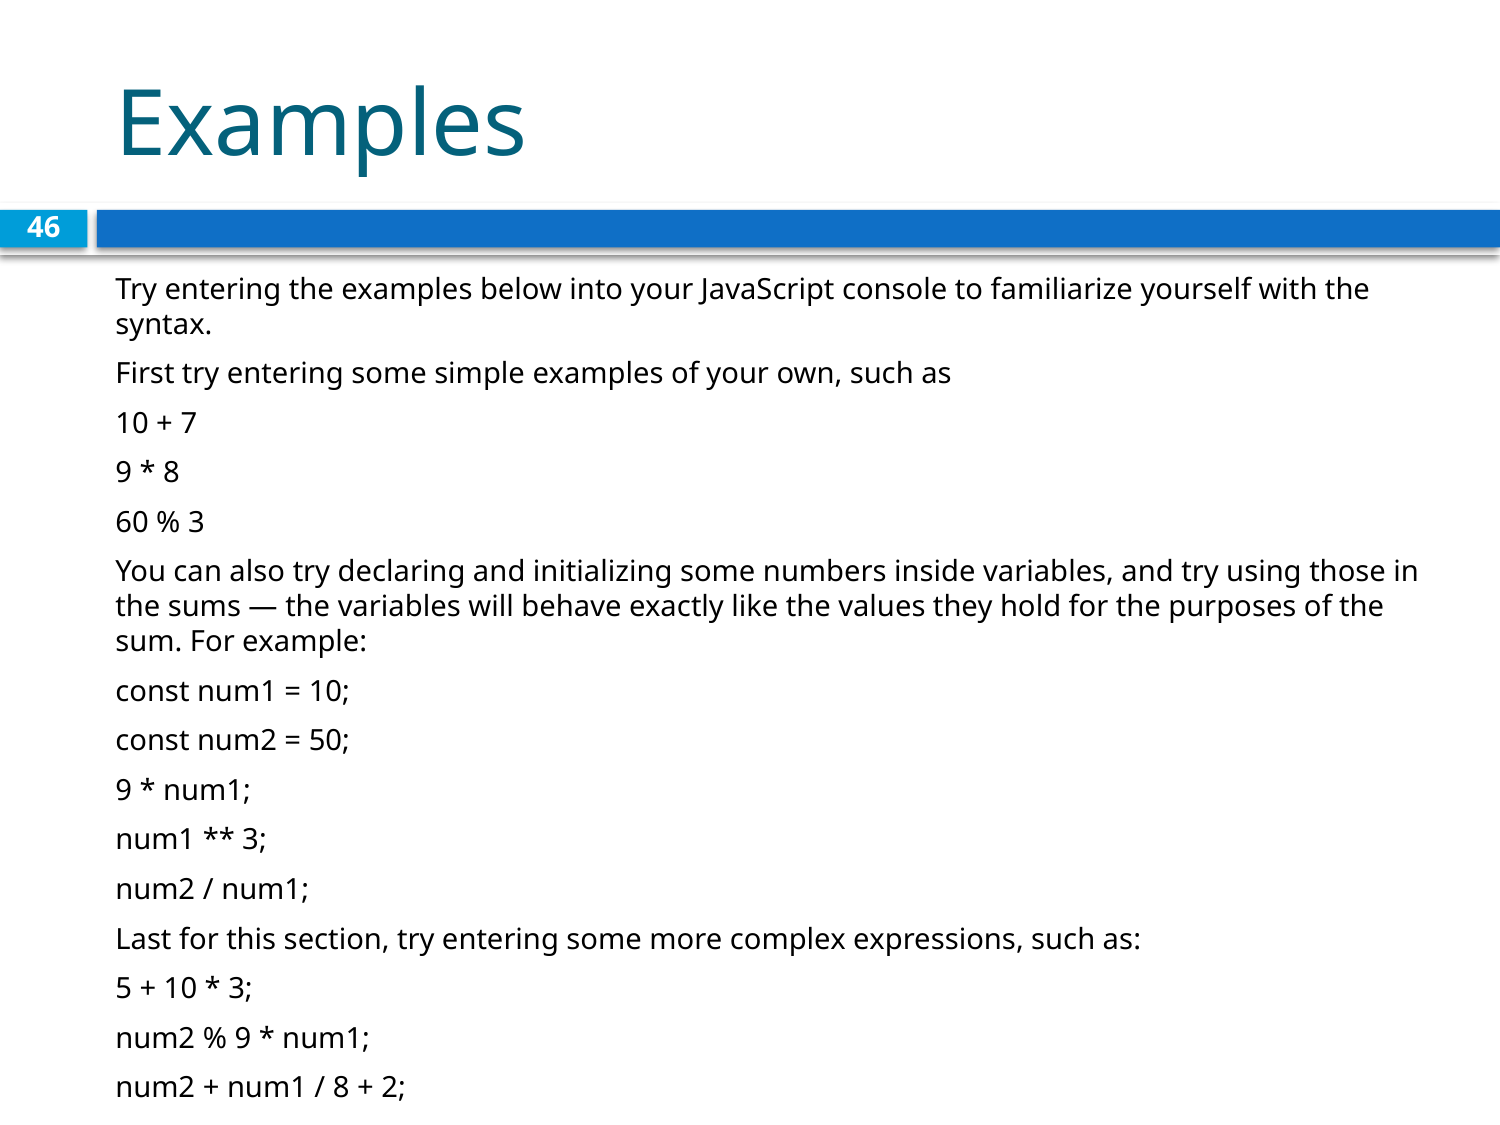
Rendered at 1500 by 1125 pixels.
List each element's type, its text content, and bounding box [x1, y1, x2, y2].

slide_number 46 [0, 208, 88, 249]
list Try entering the examples below into your JavaScript console to familiarize yourself with the syntax. First try entering some simple examples of your own, such as 10 + 7 9 * 8 60 % 3 You can also try declaring and initializing some numbers inside variables, and try using those in the sums — the variables will behave exactly like the values they hold for the purposes of the sum. For example: const num1 = 10; const num2 = 50; 9 * num1; num1 ** 3; num2 / num1; Last for this section, try entering some more complex expressions, such as: 5 + 10 * 3; num2 % 9 * num1; num2 + num1 / 8 + 2; [100, 262, 1439, 1001]
title Examples [100, 37, 1439, 201]
